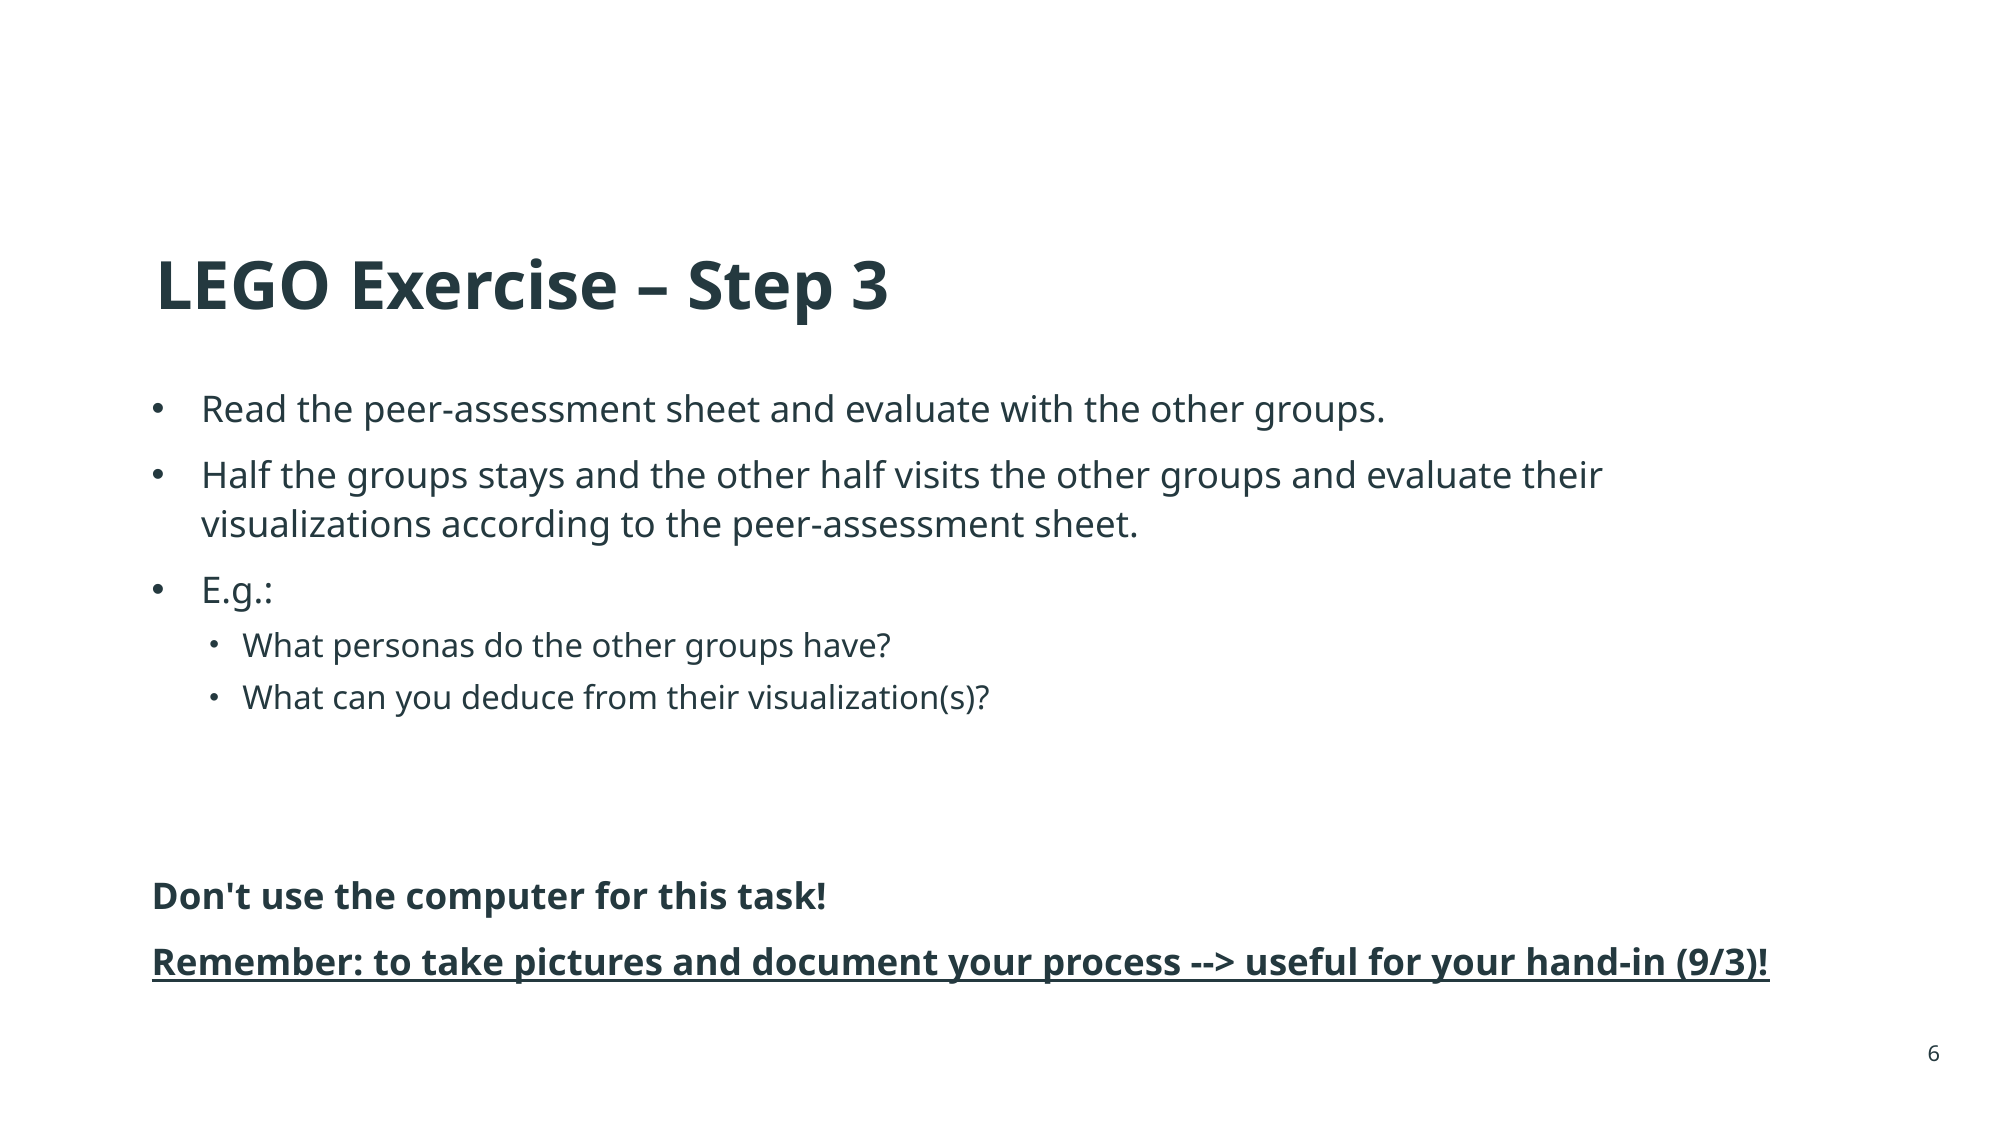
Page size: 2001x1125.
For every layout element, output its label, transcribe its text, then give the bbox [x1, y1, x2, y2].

slide_number 6 [1869, 1024, 1956, 1085]
list Read the peer-assessment sheet and evaluate with the other groups. Half the groups stays and the other half visits the other groups and evaluate their visualizations according to the peer-assessment sheet. E.g.: What personas do the other groups have? What can you deduce from their visualization(s)? Don't use the computer for this task! Remember: to take pictures and document your process --> useful for your hand-in (9/3)! [136, 373, 1800, 1025]
title LEGO Exercise – Step 3 [140, 118, 1803, 331]
